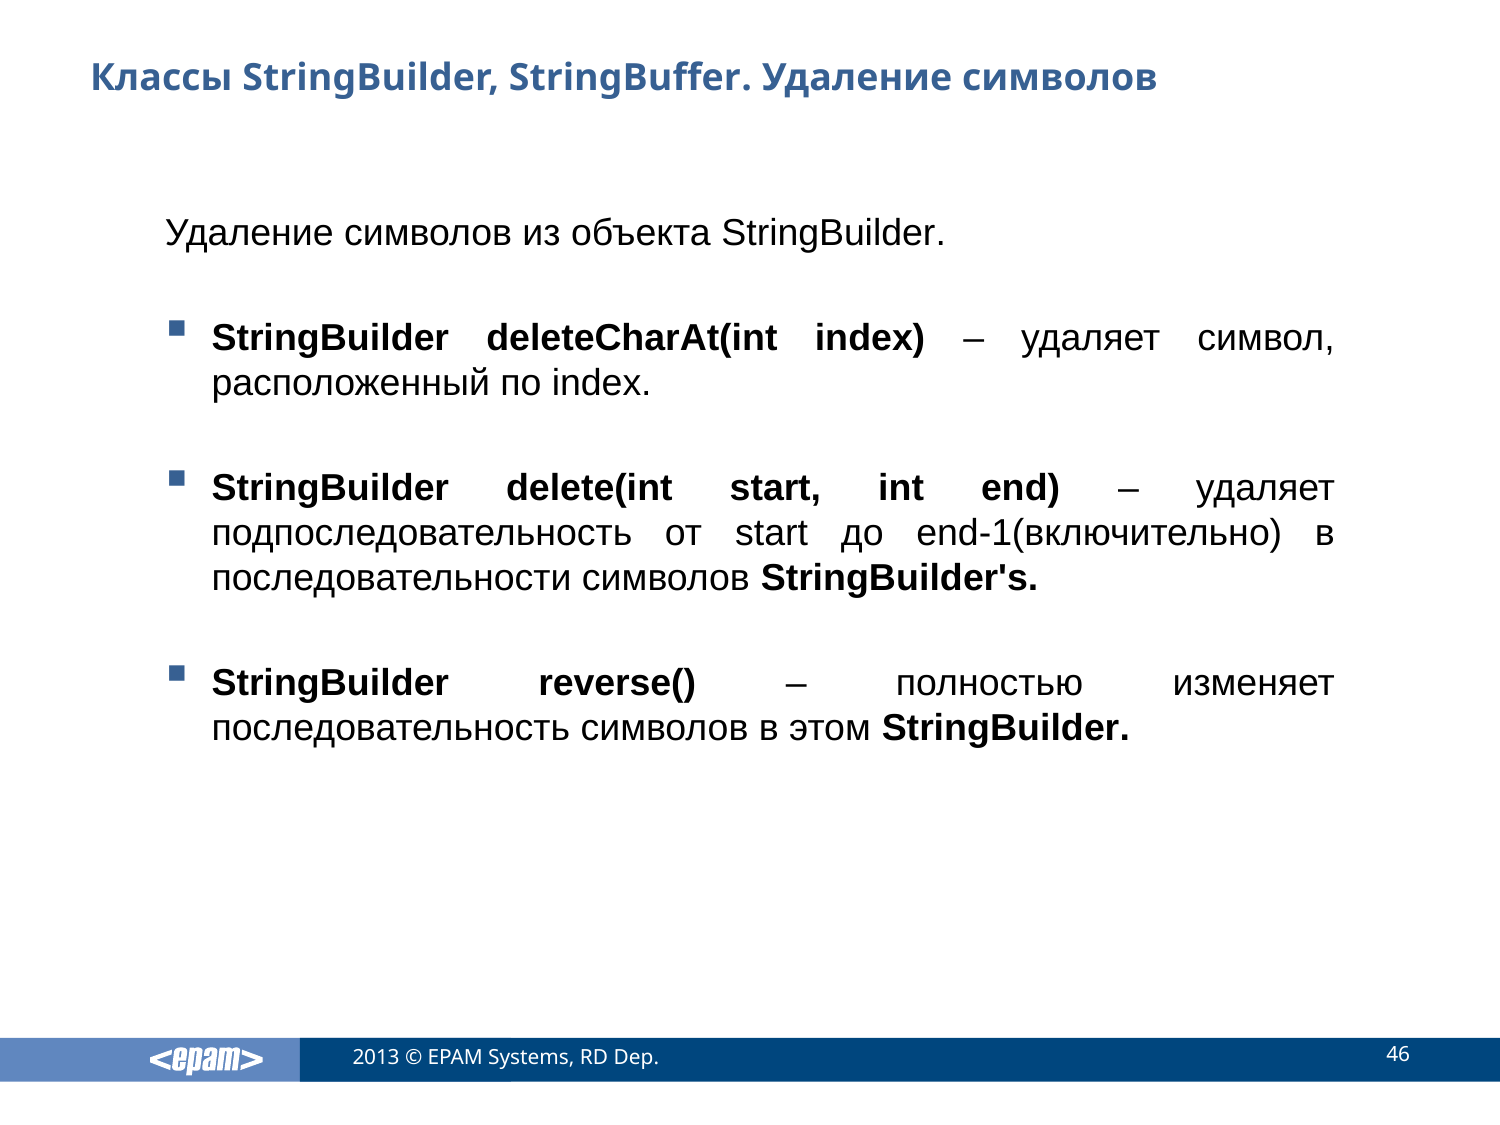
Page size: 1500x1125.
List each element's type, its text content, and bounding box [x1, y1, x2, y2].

footer 2013 © EPAM Systems, RD Dep. [337, 1028, 738, 1088]
list Удаление символов из объекта StringBuilder. StringBuilder deleteCharAt(int index) – удаляет символ, расположенный по index. StringBuilder delete(int start, int end) – удаляет подпоследовательность от start до end-1(включительно) в последовательности символов StringBuilder's. StringBuilder reverse() – полностью изменяет последовательность символов в этом StringBuilder. [150, 200, 1350, 988]
slide_number 46 [1262, 1025, 1425, 1085]
title Классы StringBuilder, StringBuffer. Удаление символов [75, 45, 1425, 163]
